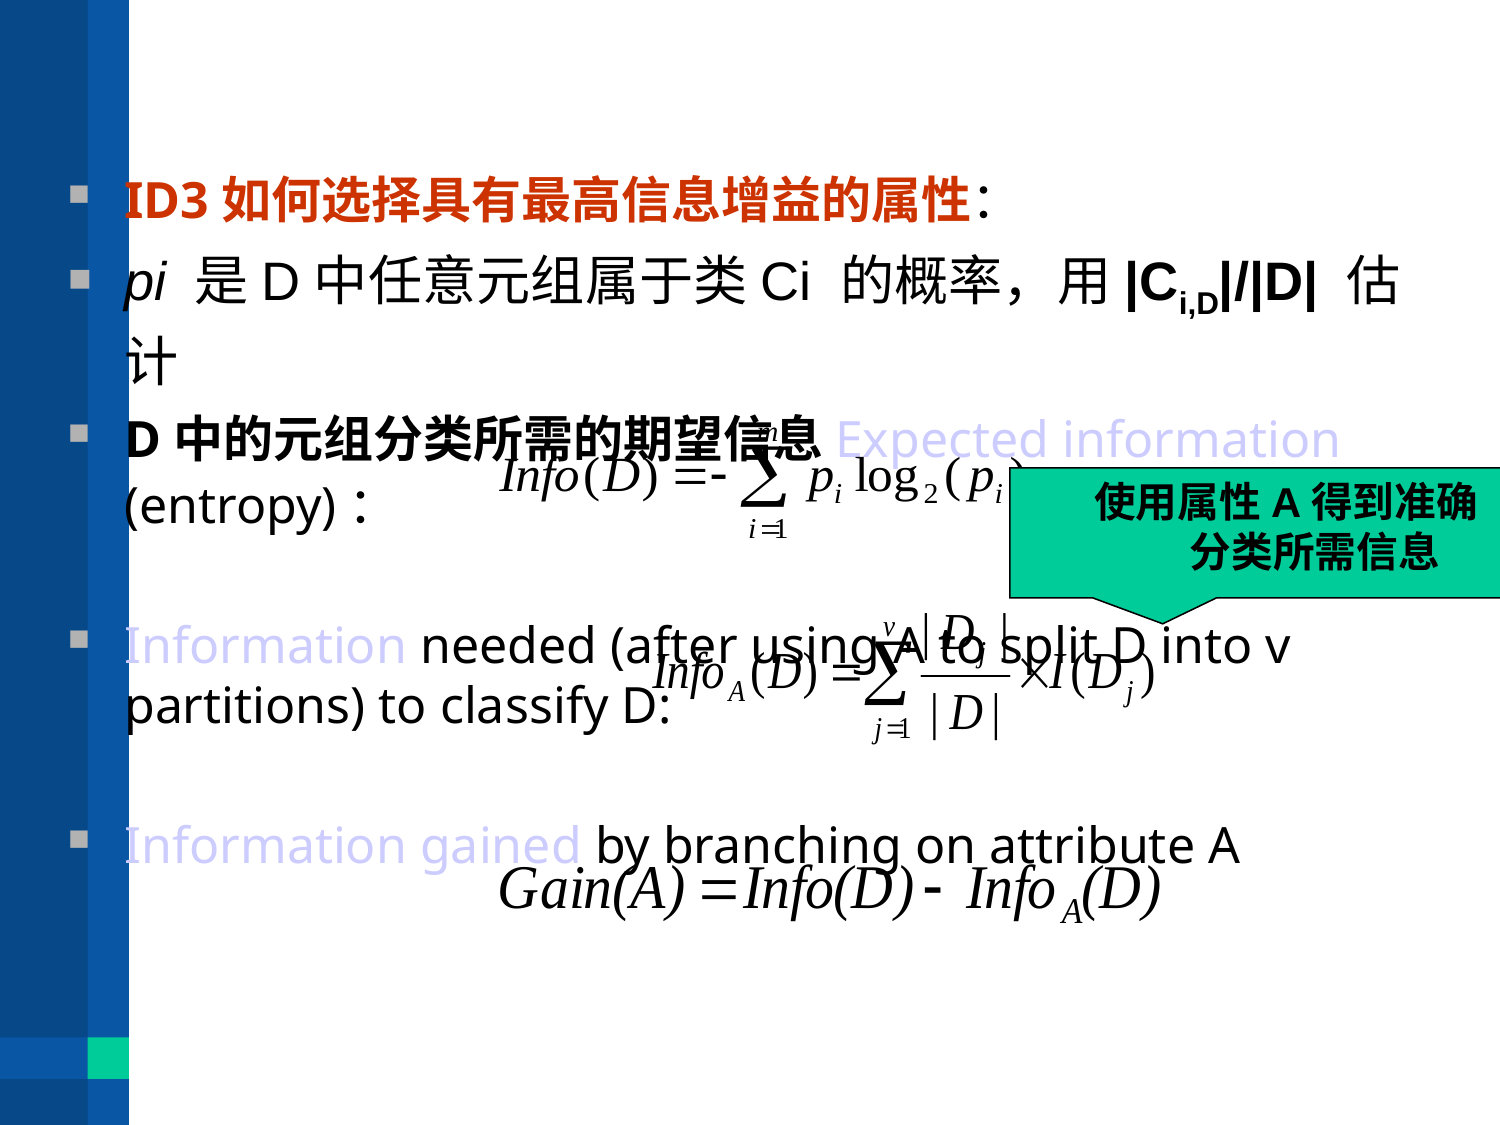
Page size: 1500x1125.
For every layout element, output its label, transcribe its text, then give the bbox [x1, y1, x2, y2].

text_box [643, 597, 1166, 754]
text_box ID3如何选择具有最高信息增益的属性： pi 是D中任意元组属于类Ci 的概率，用|Ci,D|/|D| 估计 D中的元组分类所需的期望信息Expected information (entropy)： Information needed (after using A to split D into v partitions) to classify D: Information gained by branching on attribute A [53, 160, 1441, 974]
text_box 使用属性A得到准确分类所需信息 [1009, 467, 1500, 623]
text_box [490, 845, 1169, 934]
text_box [490, 408, 1035, 549]
